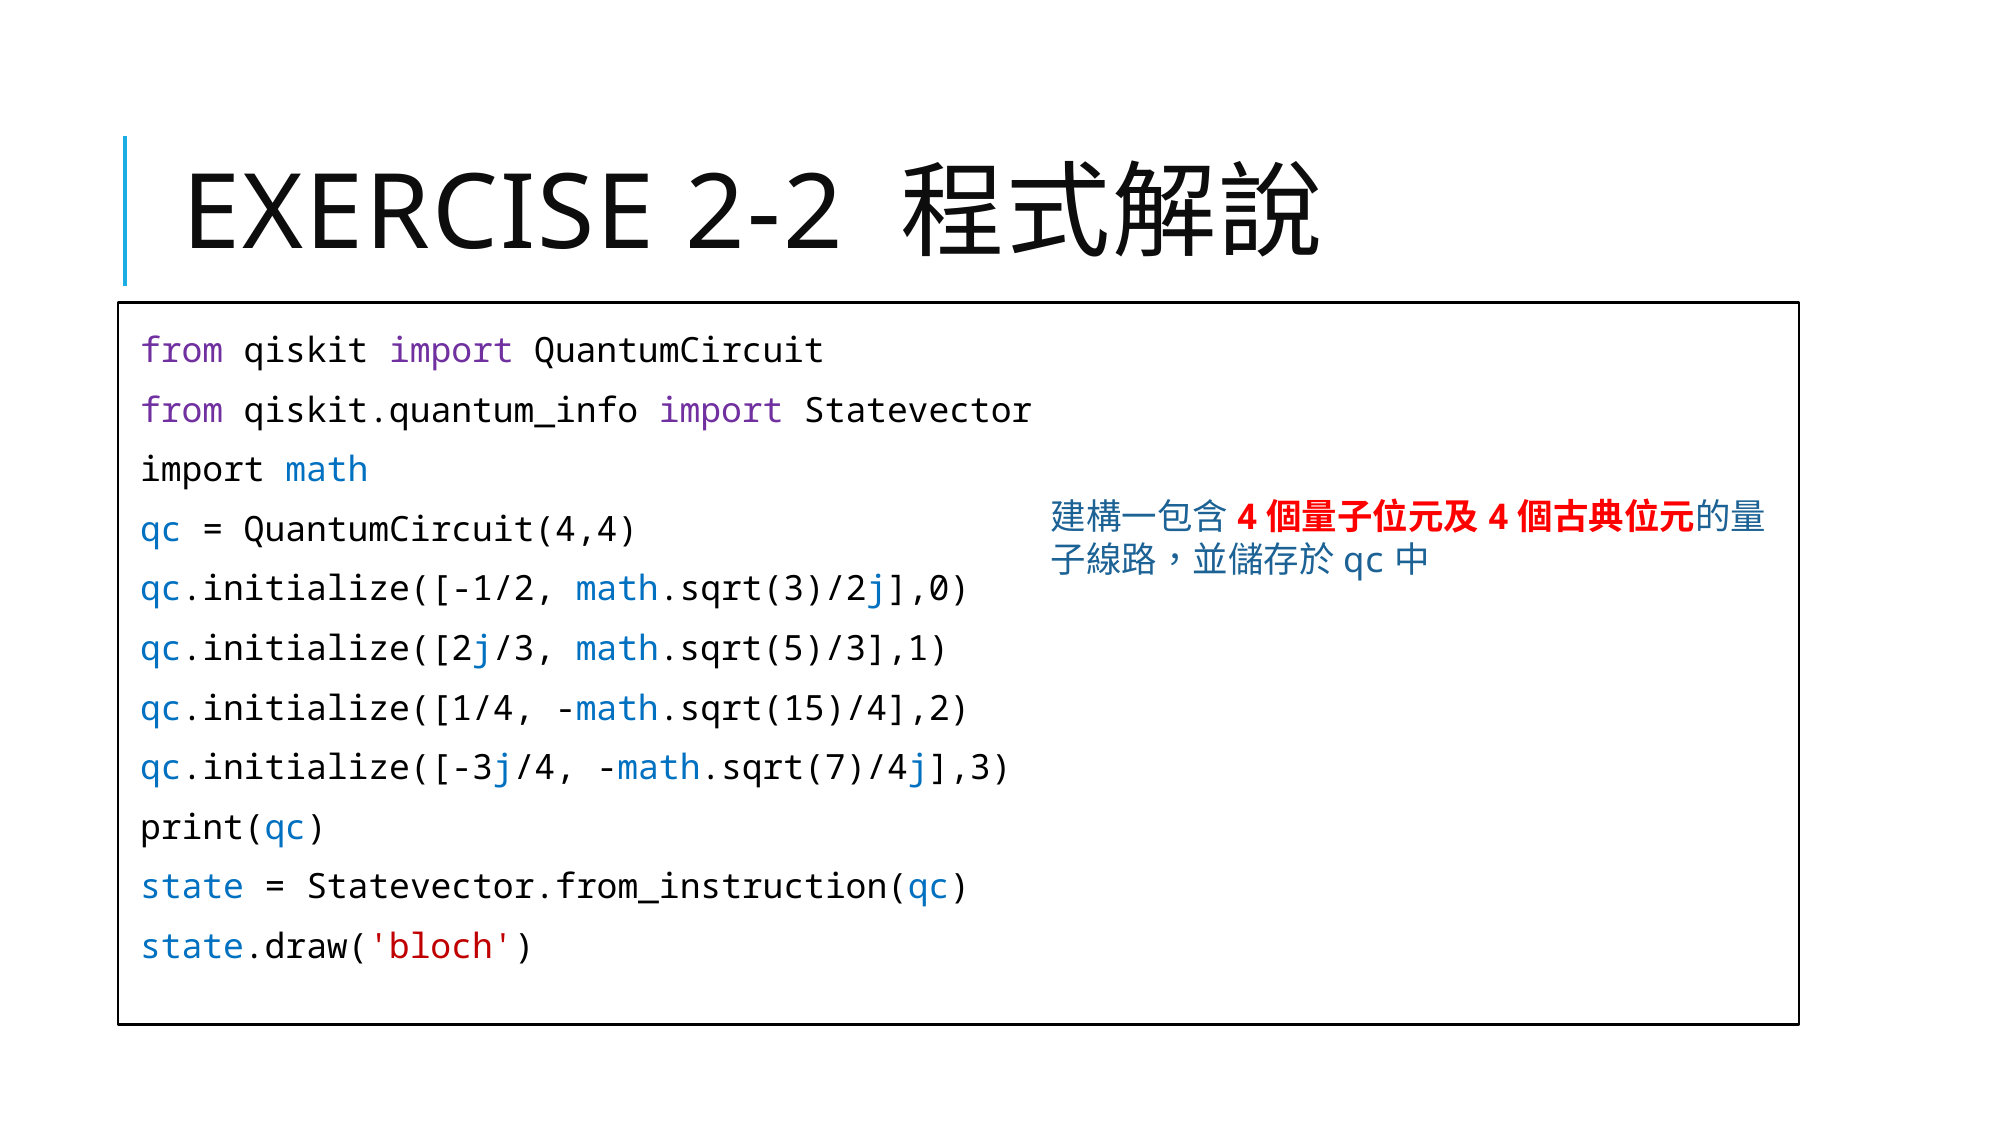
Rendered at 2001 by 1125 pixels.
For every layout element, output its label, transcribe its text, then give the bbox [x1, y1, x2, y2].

title Exercise 2-2 程式解說 [168, 96, 1763, 301]
text_box [117, 301, 1800, 1026]
